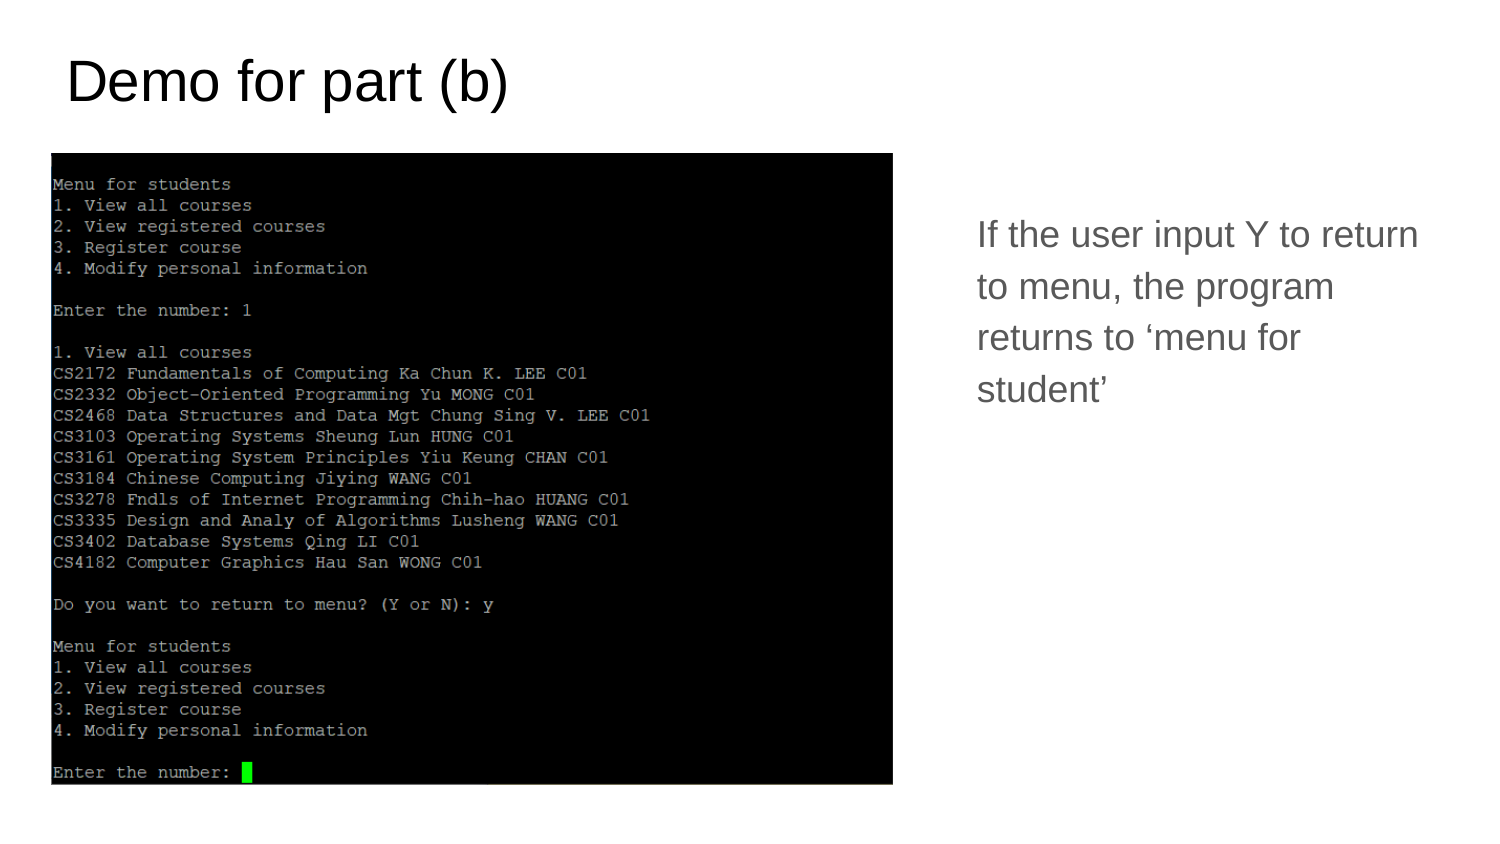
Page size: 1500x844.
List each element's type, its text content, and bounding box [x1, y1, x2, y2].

title Demo for part (b) [51, 28, 1449, 123]
picture [50, 153, 894, 785]
list If the user input Y to return to menu, the program returns to ‘menu for student’ [961, 188, 1449, 750]
